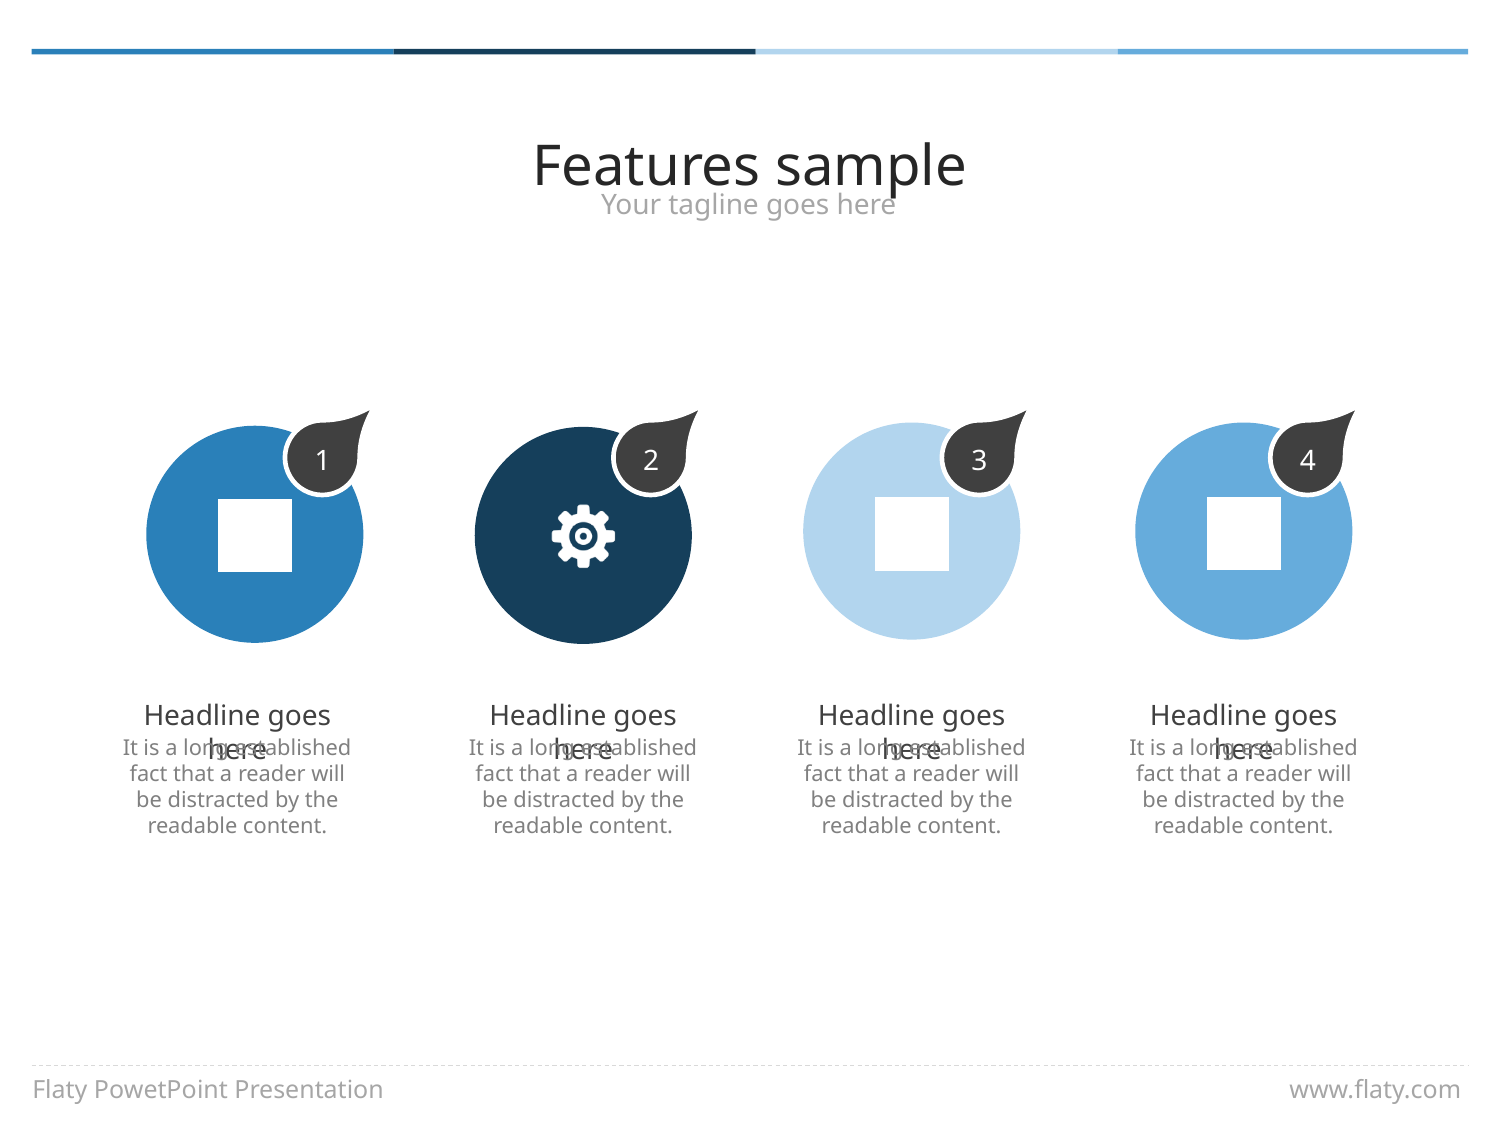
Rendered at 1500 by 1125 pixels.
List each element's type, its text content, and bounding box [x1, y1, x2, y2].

text_box Features sample [0, 121, 1500, 178]
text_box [446, 420, 720, 847]
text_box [17, 1065, 1477, 1112]
text_box Your tagline goes here [0, 178, 1500, 228]
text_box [101, 420, 374, 847]
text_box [31, 48, 1469, 55]
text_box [775, 420, 1049, 847]
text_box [1107, 420, 1381, 847]
